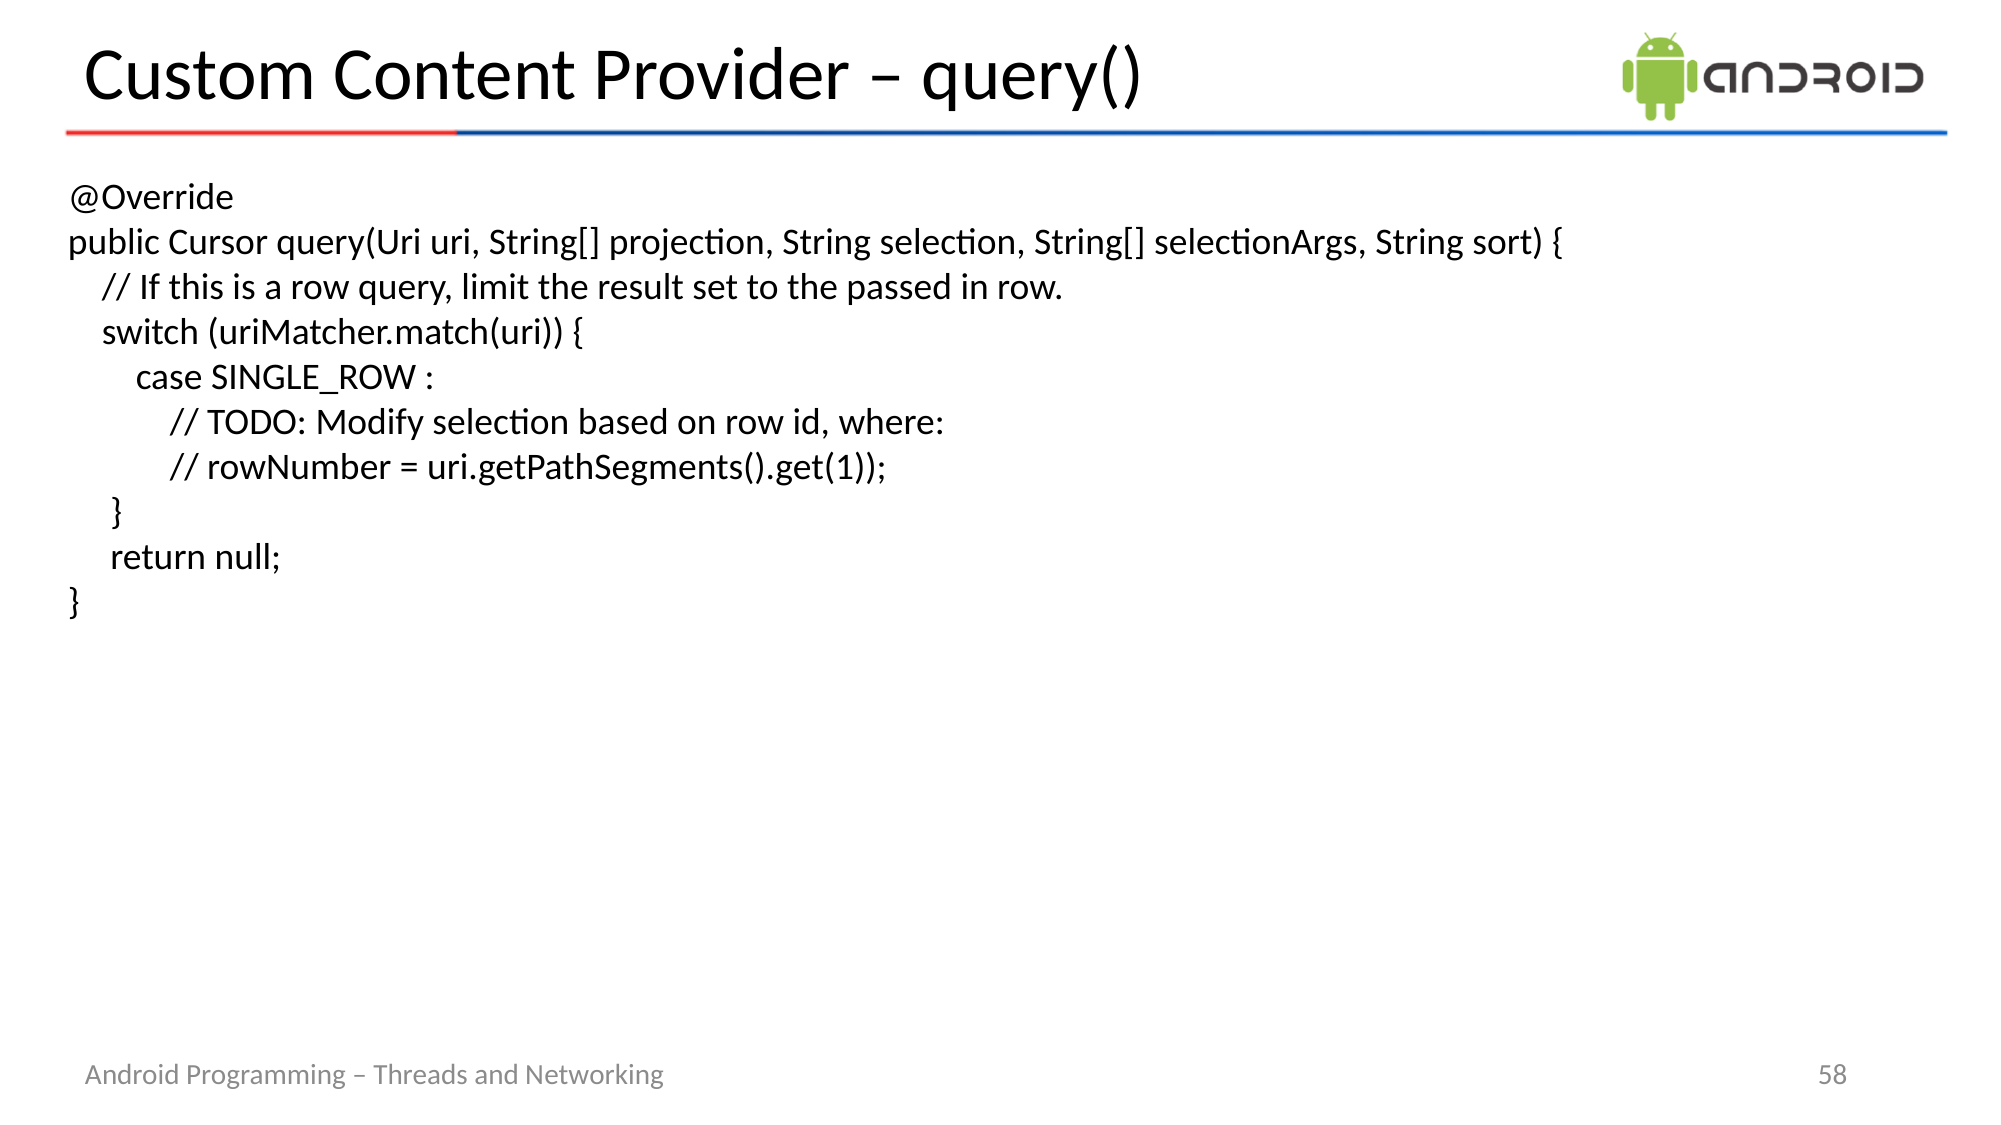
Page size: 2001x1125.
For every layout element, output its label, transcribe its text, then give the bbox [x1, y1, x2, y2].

picture [59, 0, 1970, 177]
footer Android Programming – Threads and Networking [69, 1042, 1412, 1103]
slide_number 58 [1412, 1042, 1863, 1103]
text_box Custom Content Provider – query() [69, 17, 1486, 123]
text_box @Override public Cursor query(Uri uri, String[] projection, String selection, String[] selectionArgs, String sort) { // If this is a row query, limit the result set to the passed in row. switch (uriMatcher.match(uri)) { case SINGLE_ROW : // TODO: Modify selection based on row id, where: // rowNumber = uri.getPathSegments().get(1)); } return null; } [53, 164, 1836, 630]
